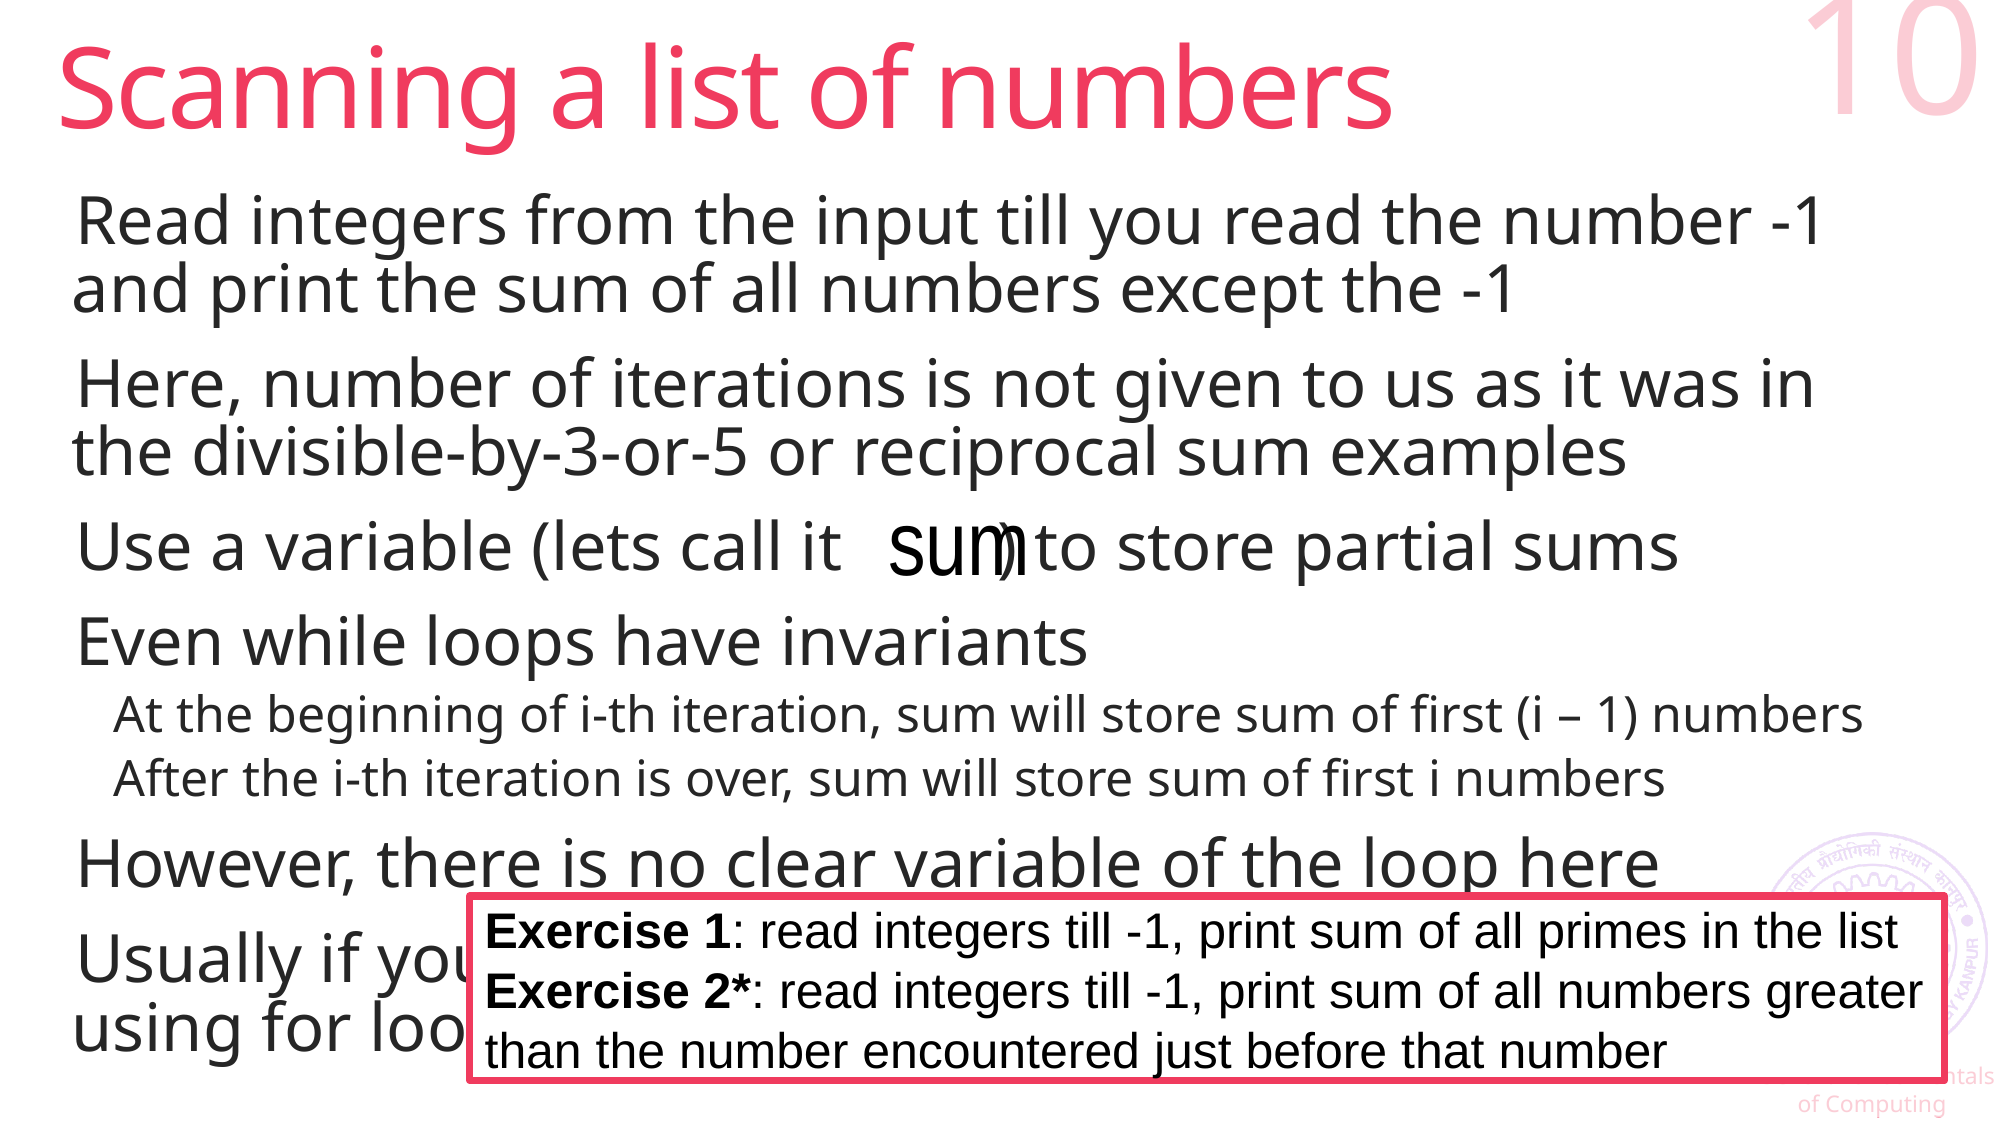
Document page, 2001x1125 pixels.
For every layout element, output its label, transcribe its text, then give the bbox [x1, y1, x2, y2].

slide_number 10 [1520, 6, 2000, 183]
title Scanning a list of numbers [41, 5, 1945, 182]
text_box sum [873, 475, 1046, 601]
list Read integers from the input till you read the number -1 and print the sum of all numbers except the -1 Here, number of iterations is not given to us as it was in the divisible-by-3-or-5 or reciprocal sum examples Use a variable (lets call it ) to store partial sums Even while loops have invariants At the beginning of i-th iteration, sum will store sum of first (i – 1) numbers After the i-th iteration is over, sum will store sum of first i numbers However, there is no clear variable of the loop here Usually if you can find a nice clear variable of loop, try using for loops [41, 182, 1945, 1125]
text_box Exercise 1: read integers till -1, print sum of all primes in the list Exercise 2*: read integers till -1, print sum of all numbers greater than the number encountered just before that number [469, 895, 1945, 1081]
